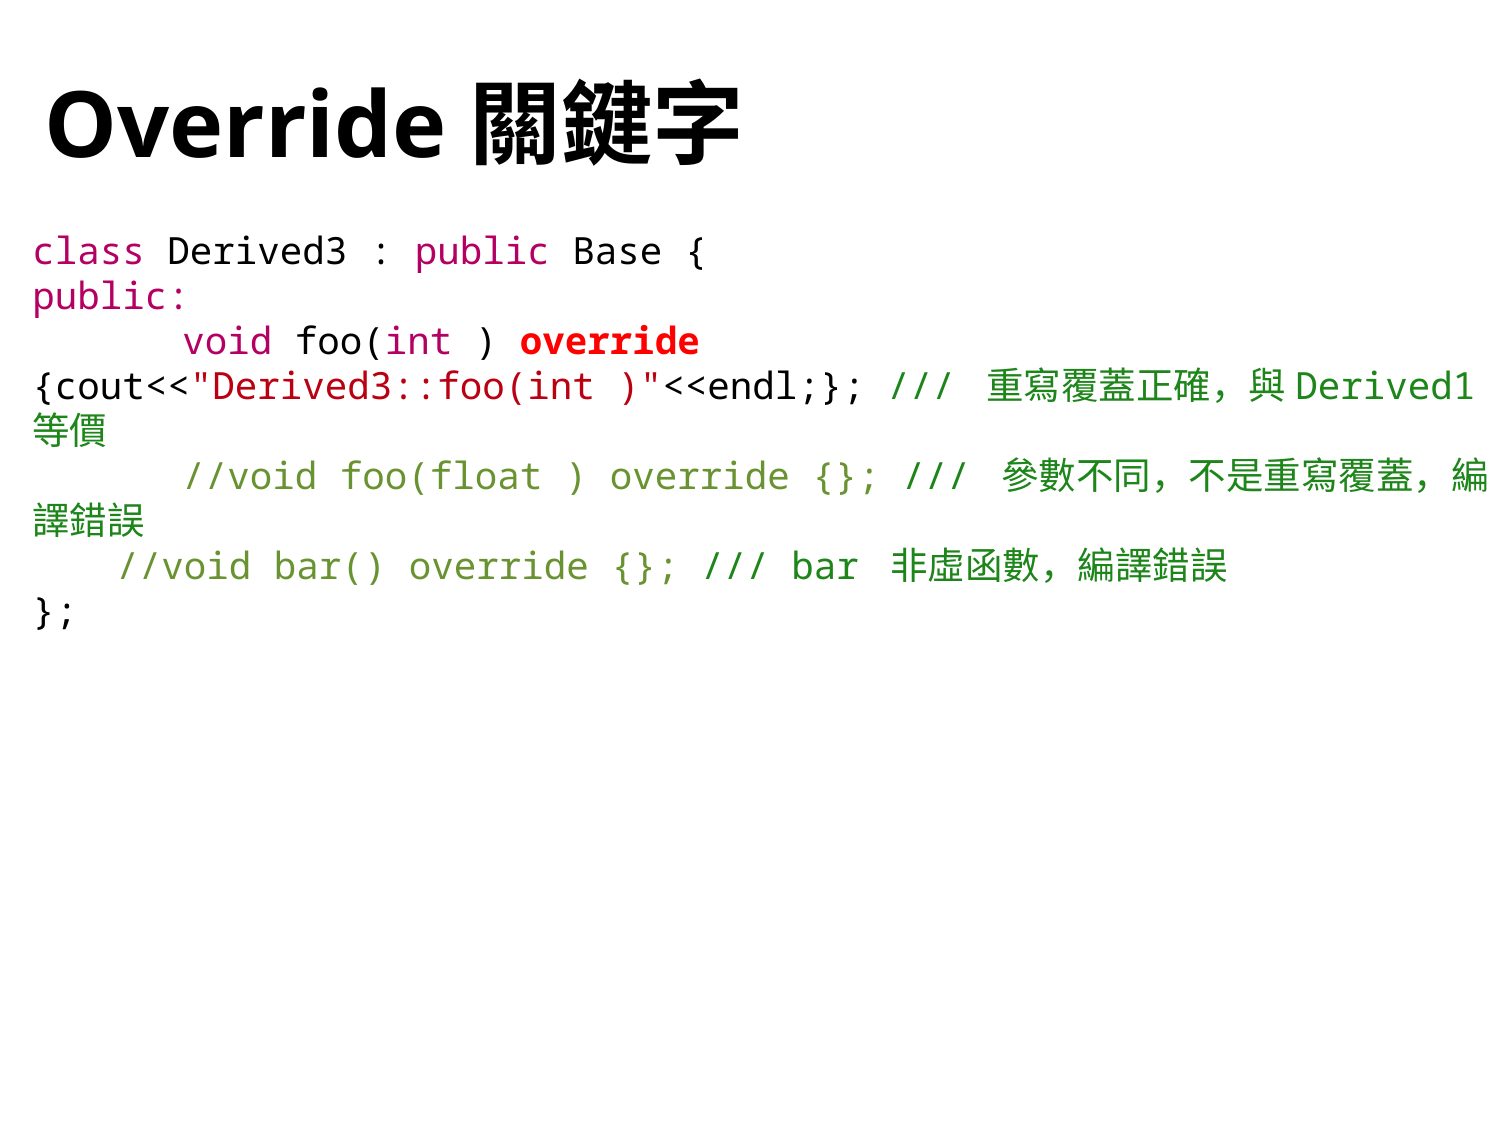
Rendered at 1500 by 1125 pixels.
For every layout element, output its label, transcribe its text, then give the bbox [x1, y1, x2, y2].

title Override關鍵字 [29, 19, 1324, 220]
text_box class Derived3 : public Base { public: void foo(int ) override {cout<<"Derived3::foo(int )"<<endl;}; /// 重寫覆蓋正確，與Derived1等價 //void foo(float ) override {}; /// 參數不同，不是重寫覆蓋，編譯錯誤 //void bar() override {}; /// bar 非虛函數，編譯錯誤 }; [17, 220, 1500, 640]
